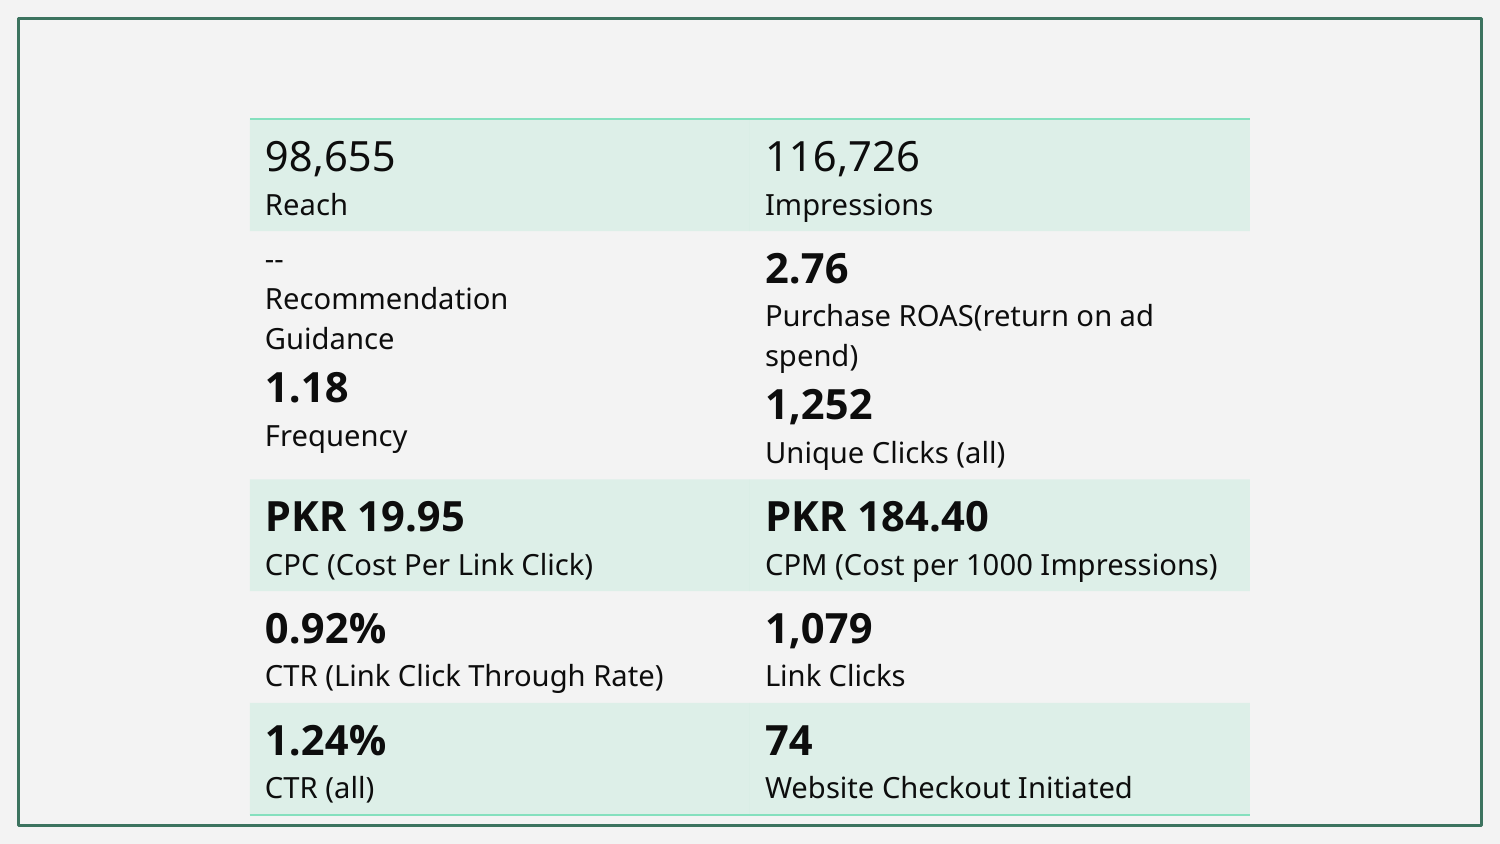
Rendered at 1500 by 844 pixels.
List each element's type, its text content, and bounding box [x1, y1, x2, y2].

table_cell PKR 19.95 CPC (Cost Per Link Click) [250, 479, 750, 591]
table_cell 1.24% CTR (all) [250, 703, 750, 814]
table_header 116,726 Impressions [750, 120, 1250, 231]
table_cell PKR 184.40 CPM (Cost per 1000 Impressions) [750, 479, 1250, 591]
table_cell 2.76 Purchase ROAS(return on ad spend) 1,252 Unique Clicks (all) [750, 231, 1250, 479]
table_cell 1,079 Link Clicks [750, 591, 1250, 703]
table_cell 0.92% CTR (Link Click Through Rate) [250, 591, 750, 703]
table_header 98,655 Reach [250, 120, 750, 231]
table_cell -- Recommendation Guidance 1.18 Frequency [250, 231, 750, 479]
table_cell 74 Website Checkout Initiated [750, 703, 1250, 814]
